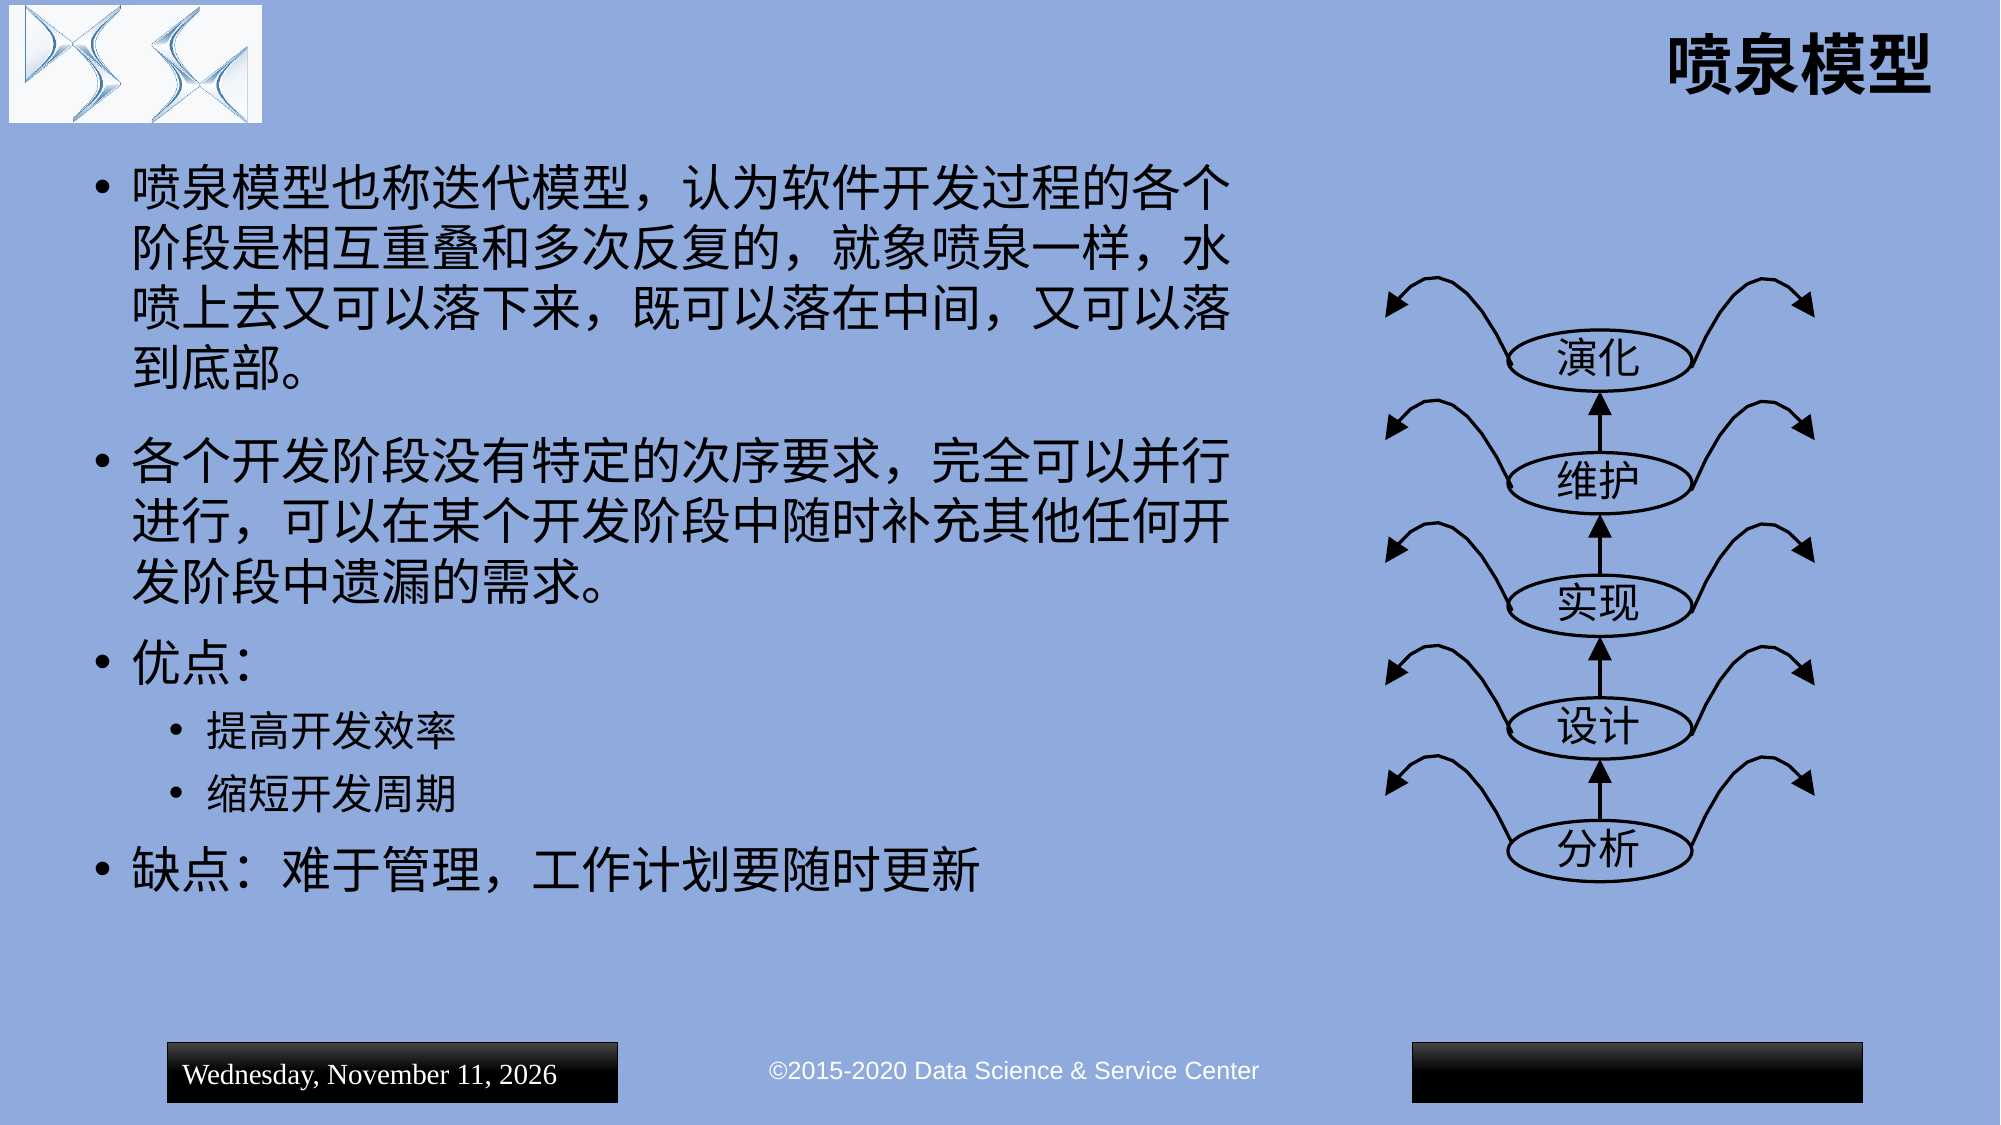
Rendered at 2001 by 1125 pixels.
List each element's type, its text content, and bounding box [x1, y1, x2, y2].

slide_number [1412, 1042, 1863, 1103]
list 喷泉模型也称迭代模型，认为软件开发过程的各个阶段是相互重叠和多次反复的，就象喷泉一样，水喷上去又可以落下来，既可以落在中间，又可以落到底部。 各个开发阶段没有特定的次序要求，完全可以并行进行，可以在某个开发阶段中随时补充其他任何开发阶段中遗漏的需求。 优点： 提高开发效率 缩短开发周期 缺点：难于管理，工作计划要随时更新 [78, 149, 1260, 1047]
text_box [1333, 231, 1863, 884]
title 喷泉模型 [253, 15, 1949, 122]
footer ©2015-2020 Data Science & Service Center [677, 1042, 1353, 1103]
slide_number [167, 1042, 618, 1103]
